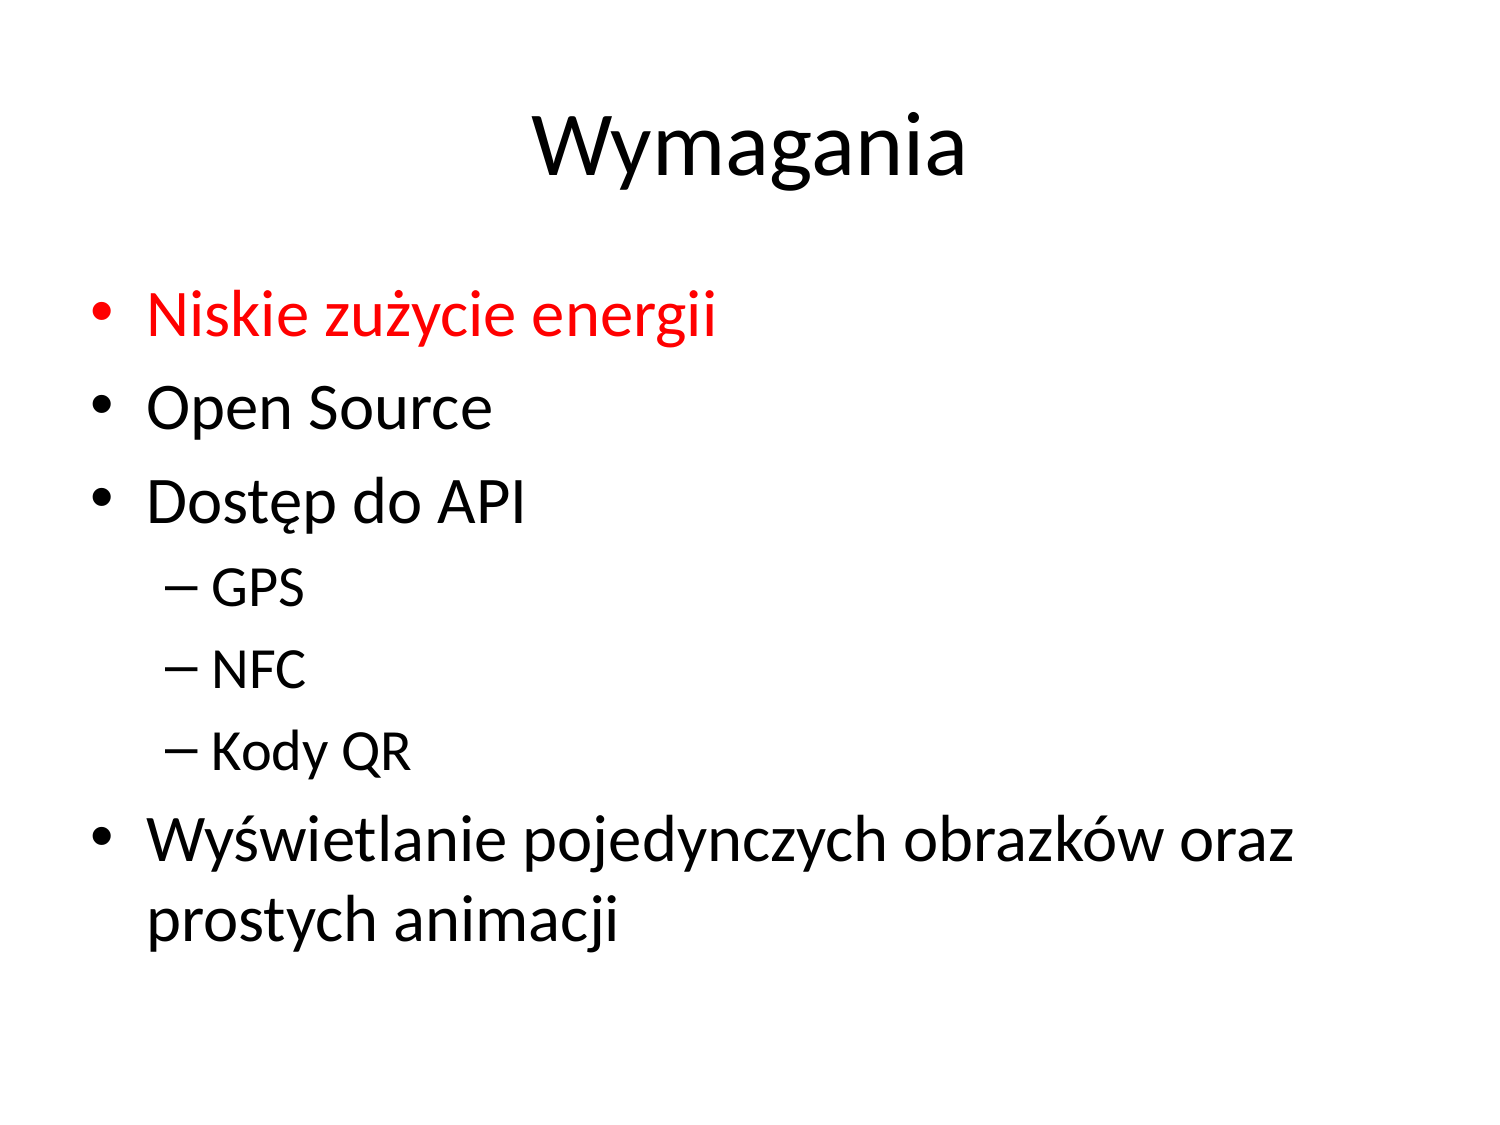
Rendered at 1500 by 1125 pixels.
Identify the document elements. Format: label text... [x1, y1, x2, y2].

title Wymagania [75, 45, 1425, 233]
list Niskie zużycie energii Open Source Dostęp do API GPS NFC Kody QR Wyświetlanie pojedynczych obrazków oraz prostych animacji [75, 262, 1425, 1005]
